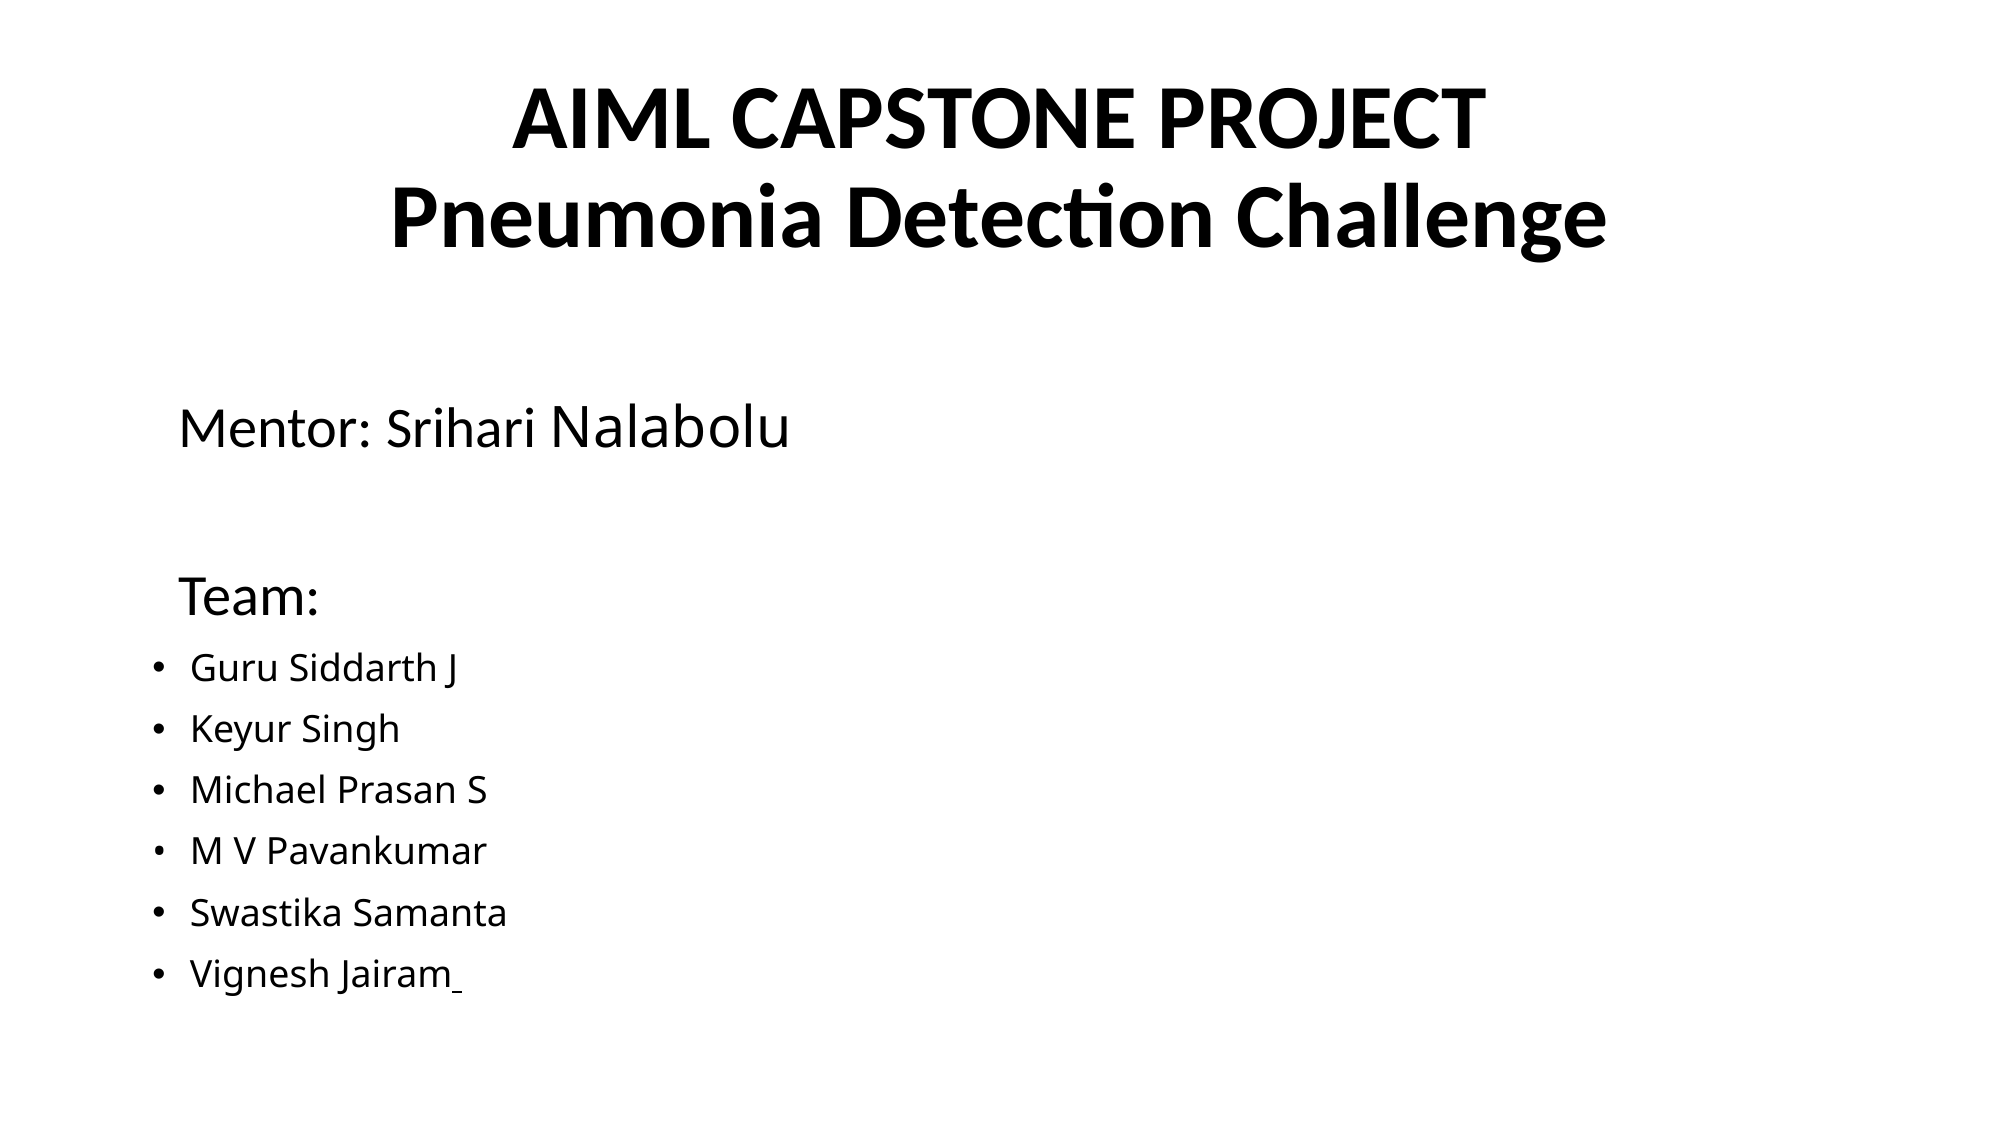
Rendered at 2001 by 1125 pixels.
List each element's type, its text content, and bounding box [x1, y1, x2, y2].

title AIML CAPSTONE PROJECT Pneumonia Detection Challenge [137, 59, 1863, 278]
list Mentor: Srihari Nalabolu Team: Guru Siddarth J Keyur Singh Michael Prasan S M V Pavankumar Swastika Samanta Vignesh Jairam [137, 299, 1863, 1014]
